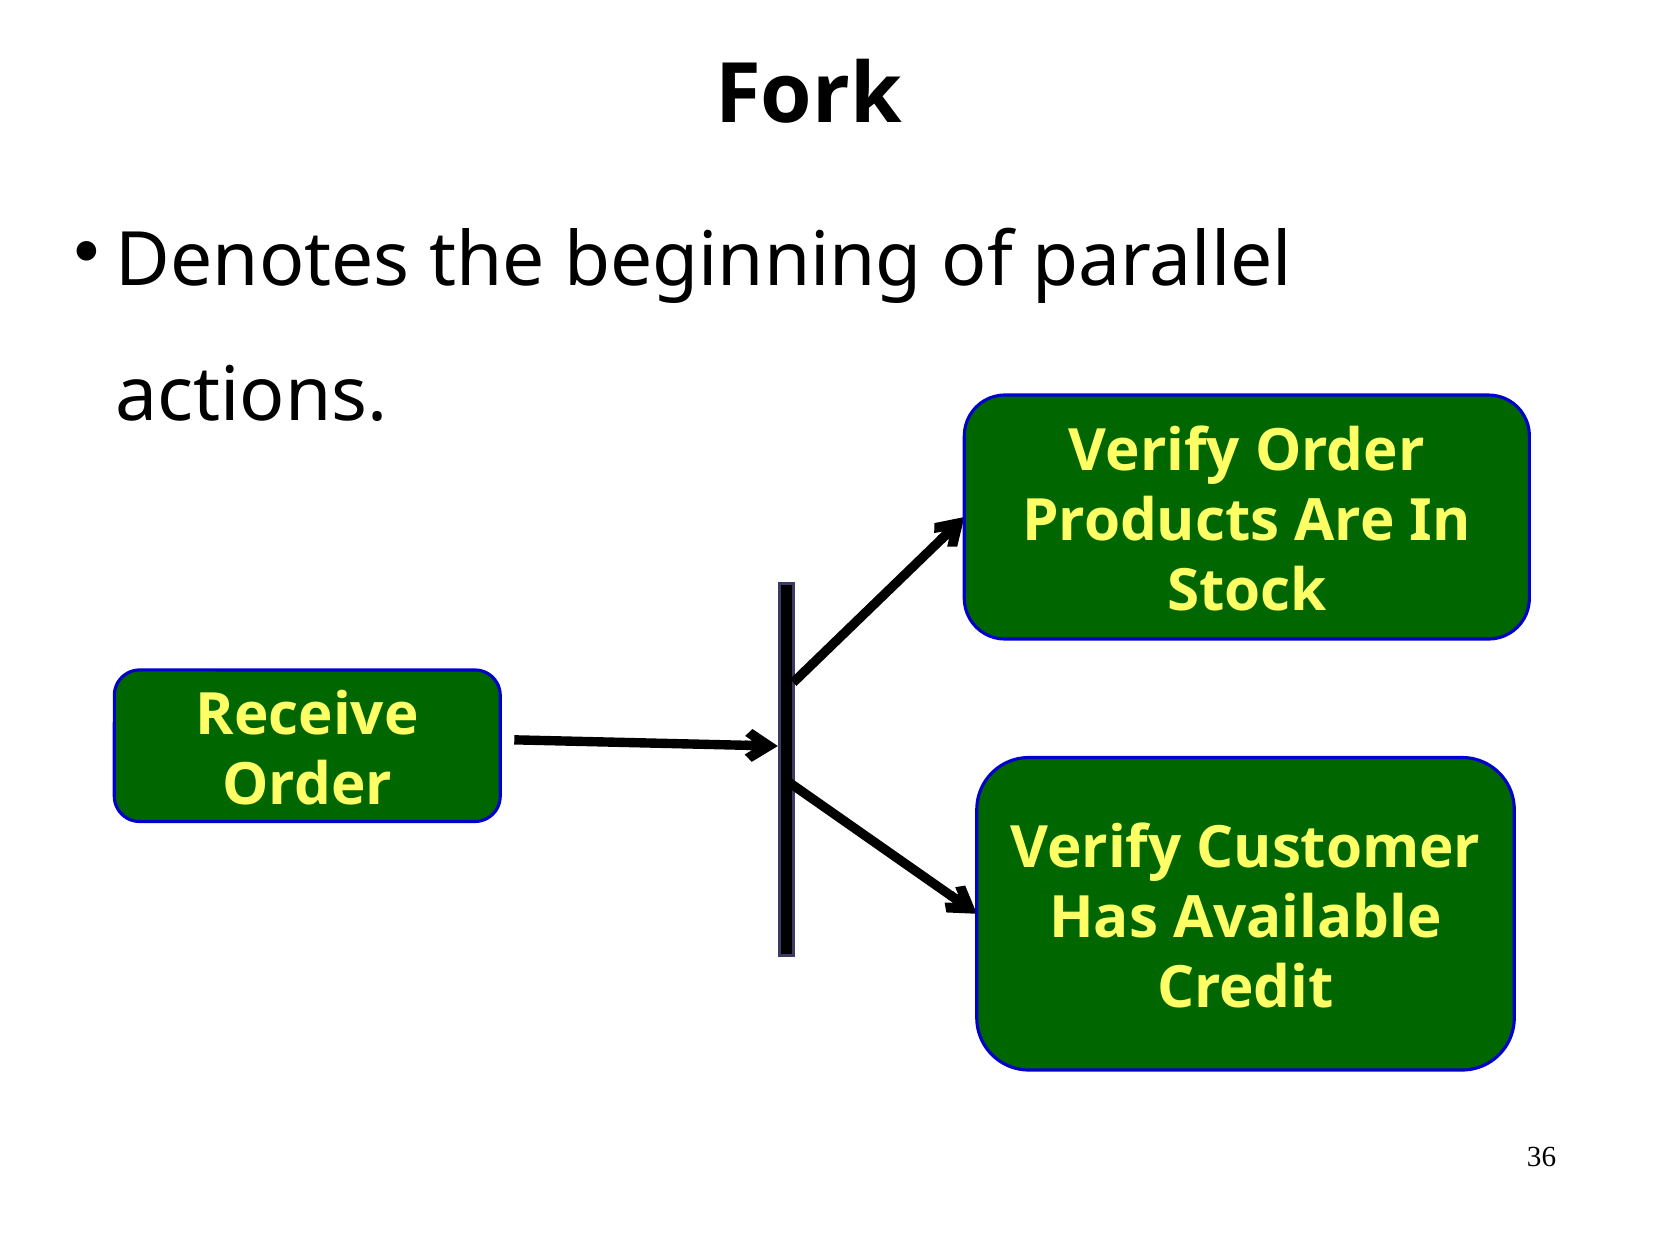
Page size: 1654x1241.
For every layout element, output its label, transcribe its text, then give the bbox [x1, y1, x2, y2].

text_box Receive Order [114, 669, 501, 822]
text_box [789, 782, 976, 915]
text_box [792, 516, 965, 683]
title Fork [64, 0, 1553, 157]
text_box Verify Order Products Are In Stock [964, 394, 1530, 640]
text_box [514, 739, 779, 747]
text_box [779, 583, 794, 956]
list Denotes the beginning of parallel actions. [39, 157, 1599, 1185]
text_box Verify Customer Has Available Credit [976, 757, 1515, 1071]
